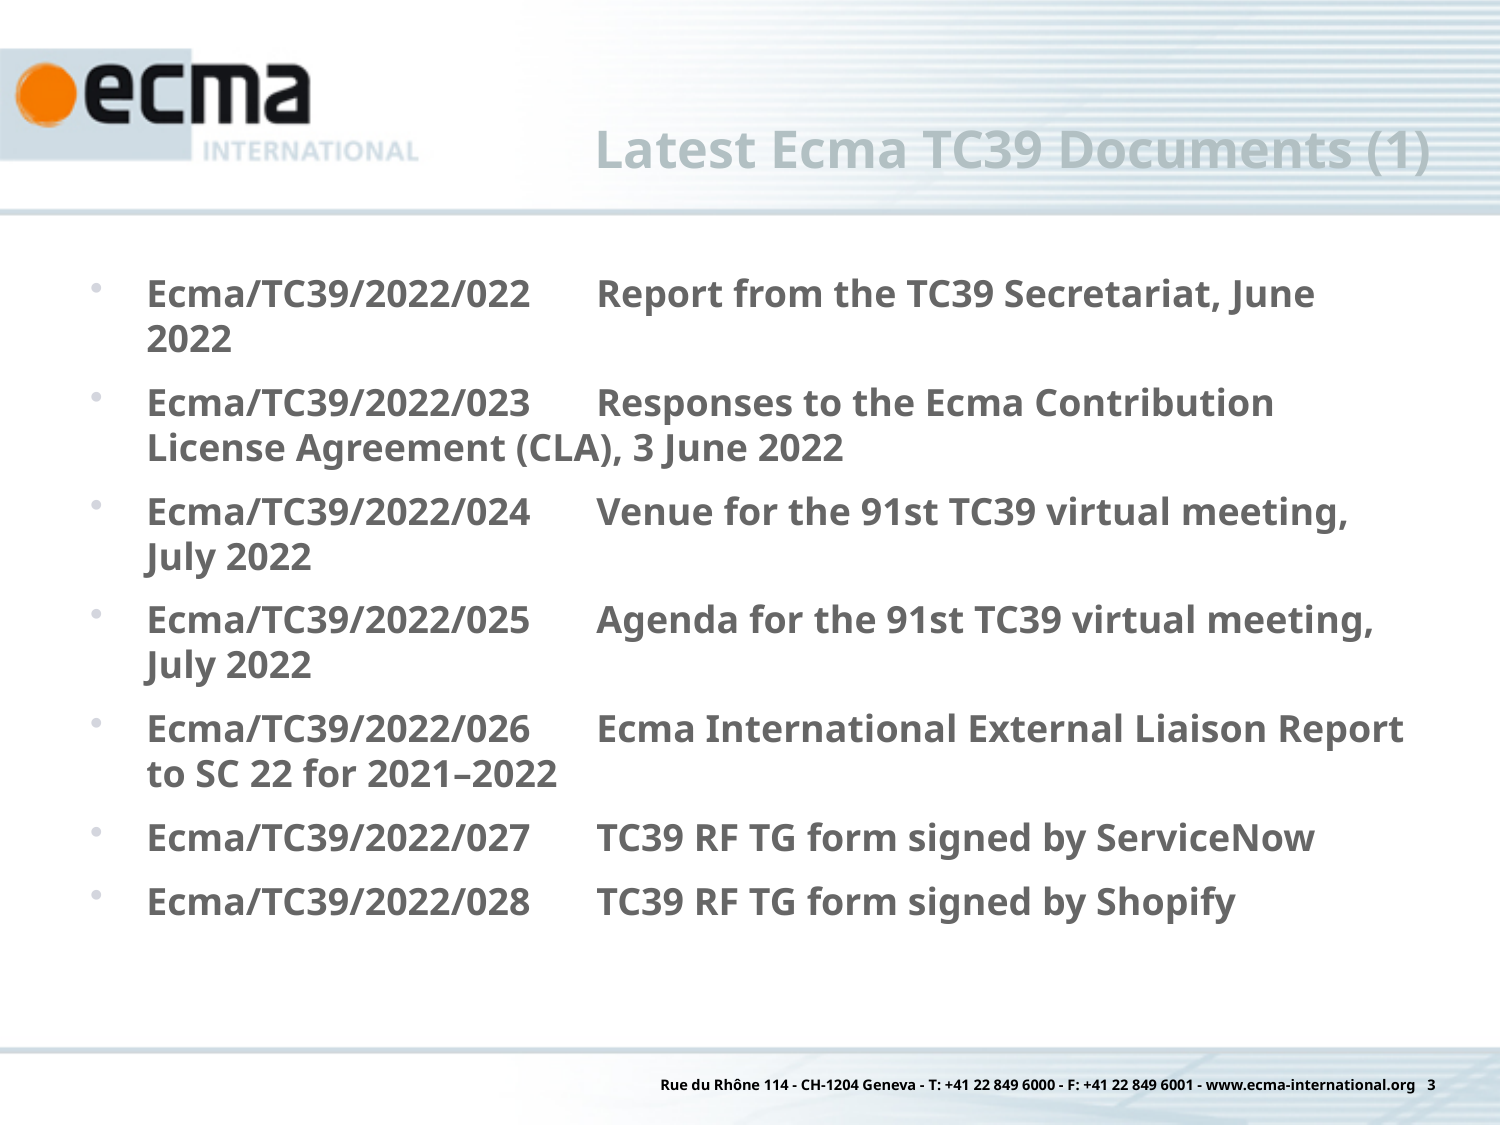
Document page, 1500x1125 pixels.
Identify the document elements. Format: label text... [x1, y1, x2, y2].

footer Rue du Rhône 114 - CH-1204 Geneva - T: +41 22 849 6000 - F: +41 22 849 6001 - www.ecma-international.org 3 [314, 1051, 1451, 1104]
list Ecma/TC39/2022/022 Report from the TC39 Secretariat, June 2022 Ecma/TC39/2022/023 Responses to the Ecma Contribution License Agreement (CLA), 3 June 2022 Ecma/TC39/2022/024 Venue for the 91st TC39 virtual meeting, July 2022 Ecma/TC39/2022/025 Agenda for the 91st TC39 virtual meeting, July 2022 Ecma/TC39/2022/026 Ecma International External Liaison Report to SC 22 for 2021–2022 Ecma/TC39/2022/027 TC39 RF TG form signed by ServiceNow Ecma/TC39/2022/028 TC39 RF TG form signed by Shopify [75, 262, 1425, 1005]
picture [0, 0, 1500, 1125]
title Latest Ecma TC39 Documents (1) [502, 41, 1461, 187]
